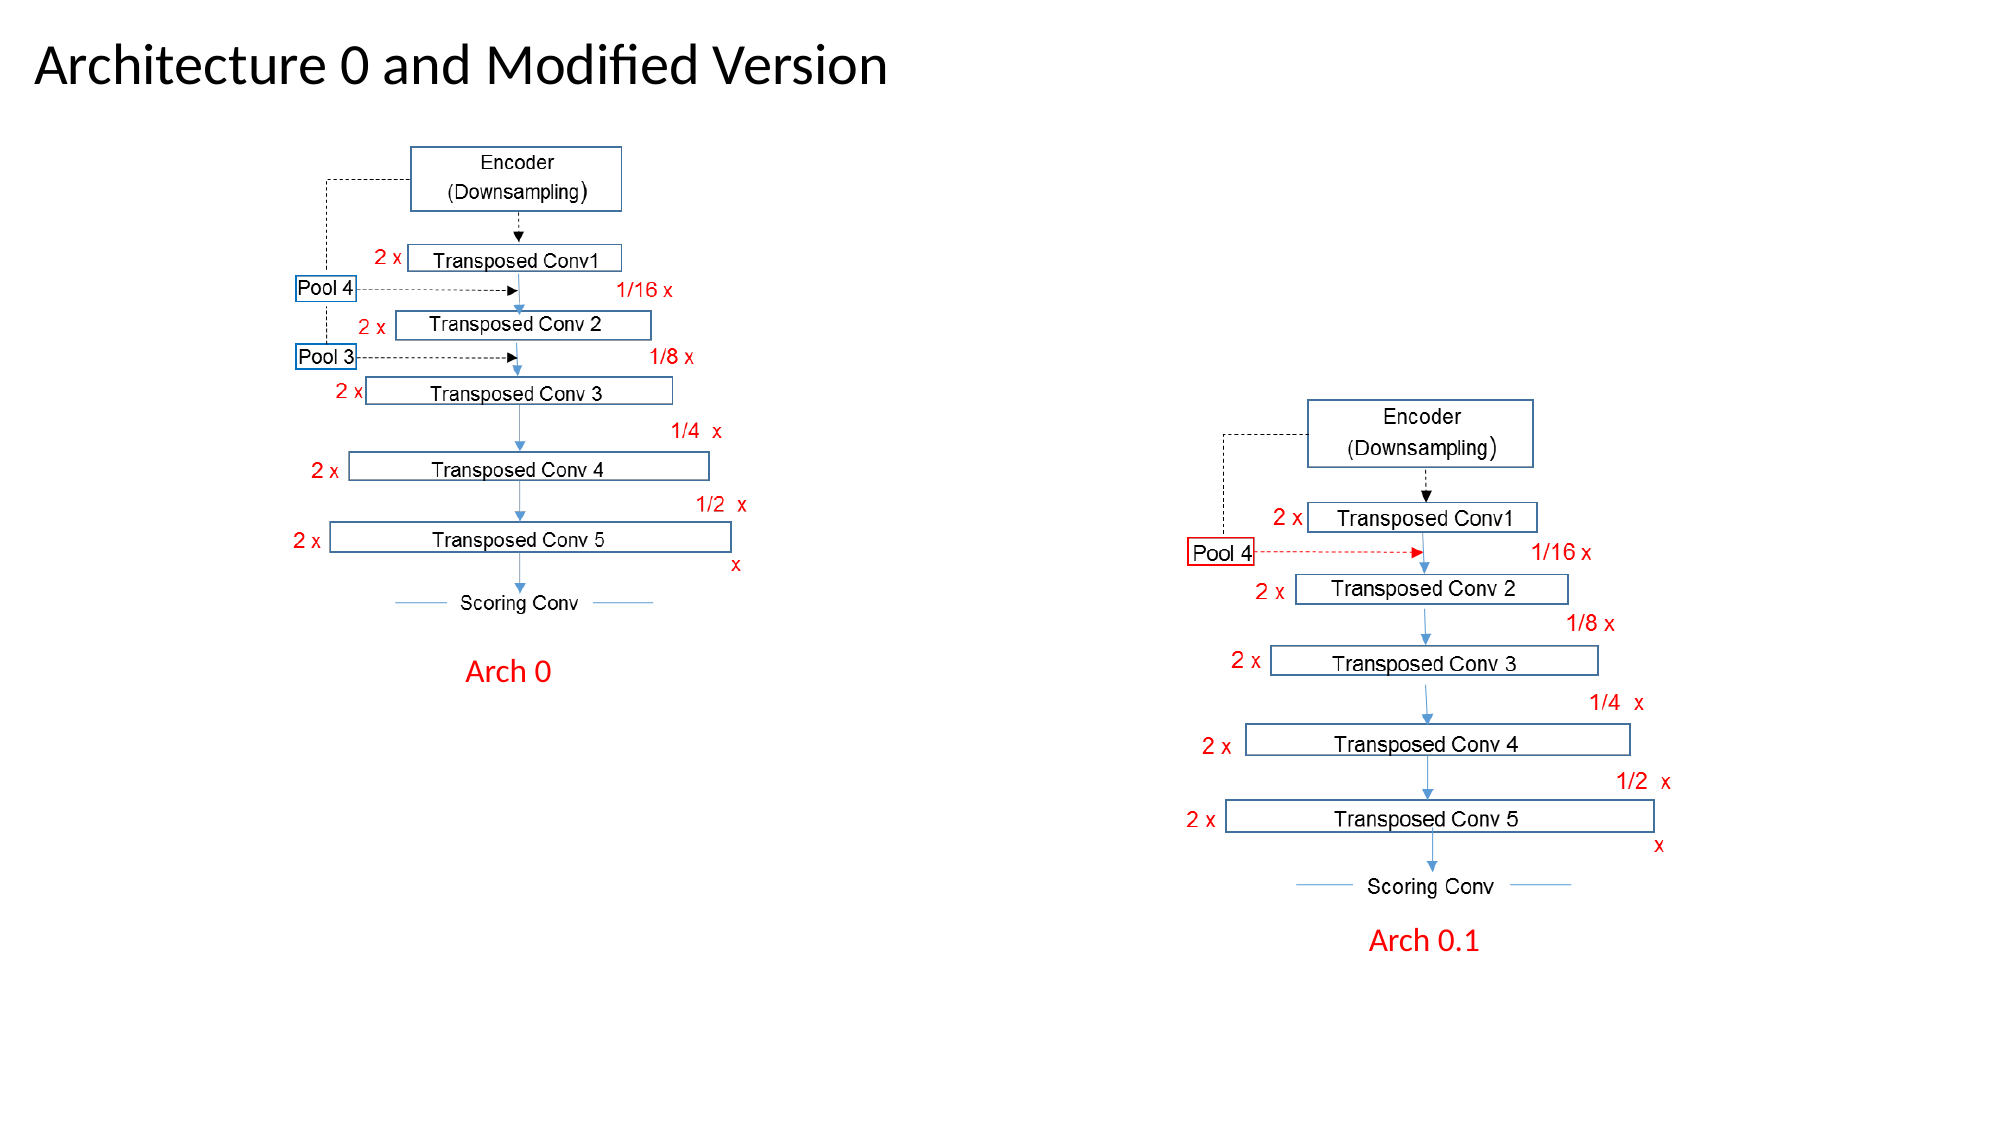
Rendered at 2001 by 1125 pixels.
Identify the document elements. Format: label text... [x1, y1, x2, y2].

picture [1171, 395, 1686, 911]
text_box Arch 0.1 [1353, 911, 1503, 966]
list Architecture 0 and Modified Version [19, 26, 1745, 741]
text_box Arch 0 [450, 642, 567, 697]
picture [279, 143, 761, 626]
